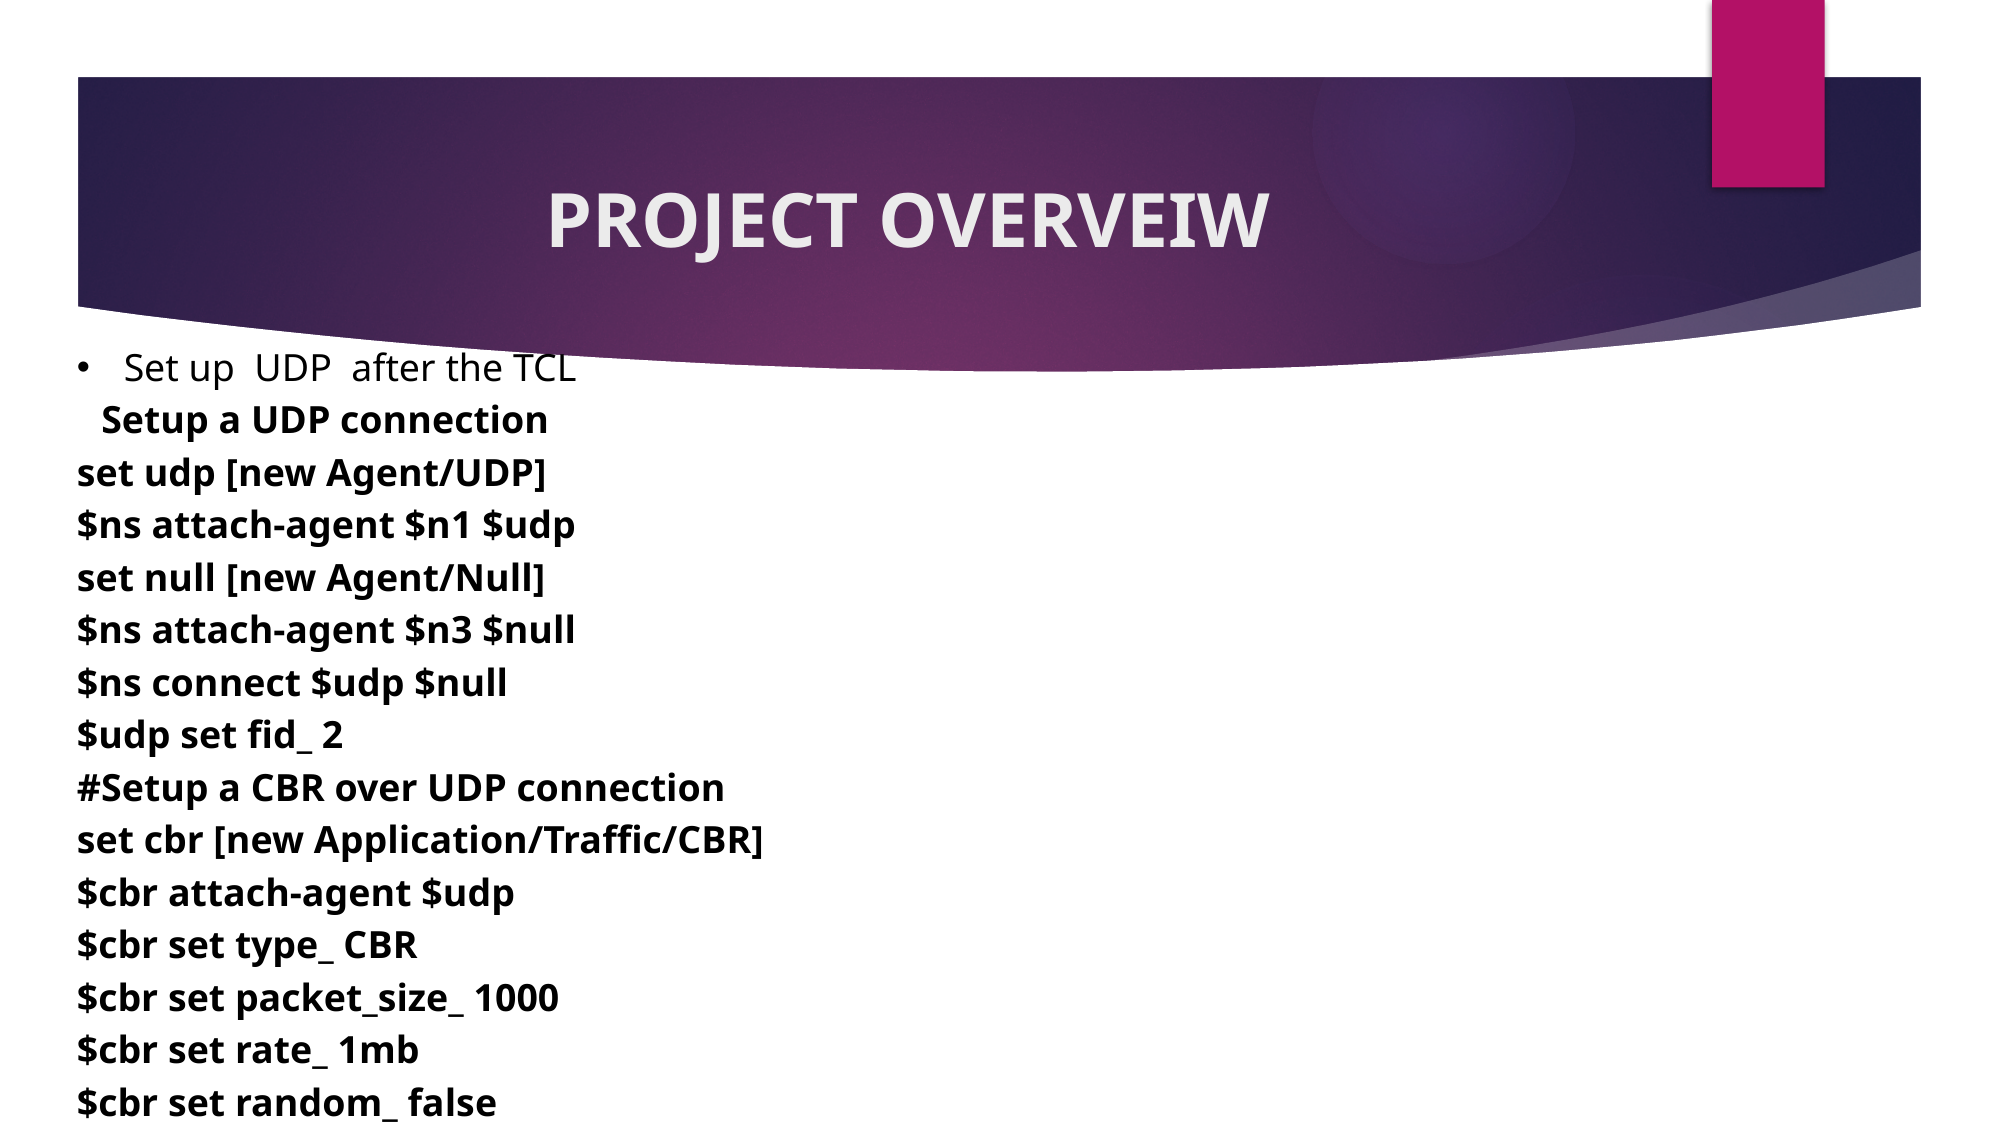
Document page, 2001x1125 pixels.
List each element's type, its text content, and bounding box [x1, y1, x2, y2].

text_box Set up UDP after the TCL #Setup a UDP connection set udp [new Agent/UDP] $ns attach-agent $n1 $udp set null [new Agent/Null] $ns attach-agent $n3 $null $ns connect $udp $null $udp set fid_ 2 #Setup a CBR over UDP connection set cbr [new Application/Traffic/CBR] $cbr attach-agent $udp $cbr set type_ CBR $cbr set packet_size_ 1000 $cbr set rate_ 1mb $cbr set random_ false [62, 336, 1894, 1125]
title PROJECT OVERVEIW [189, 159, 1627, 276]
